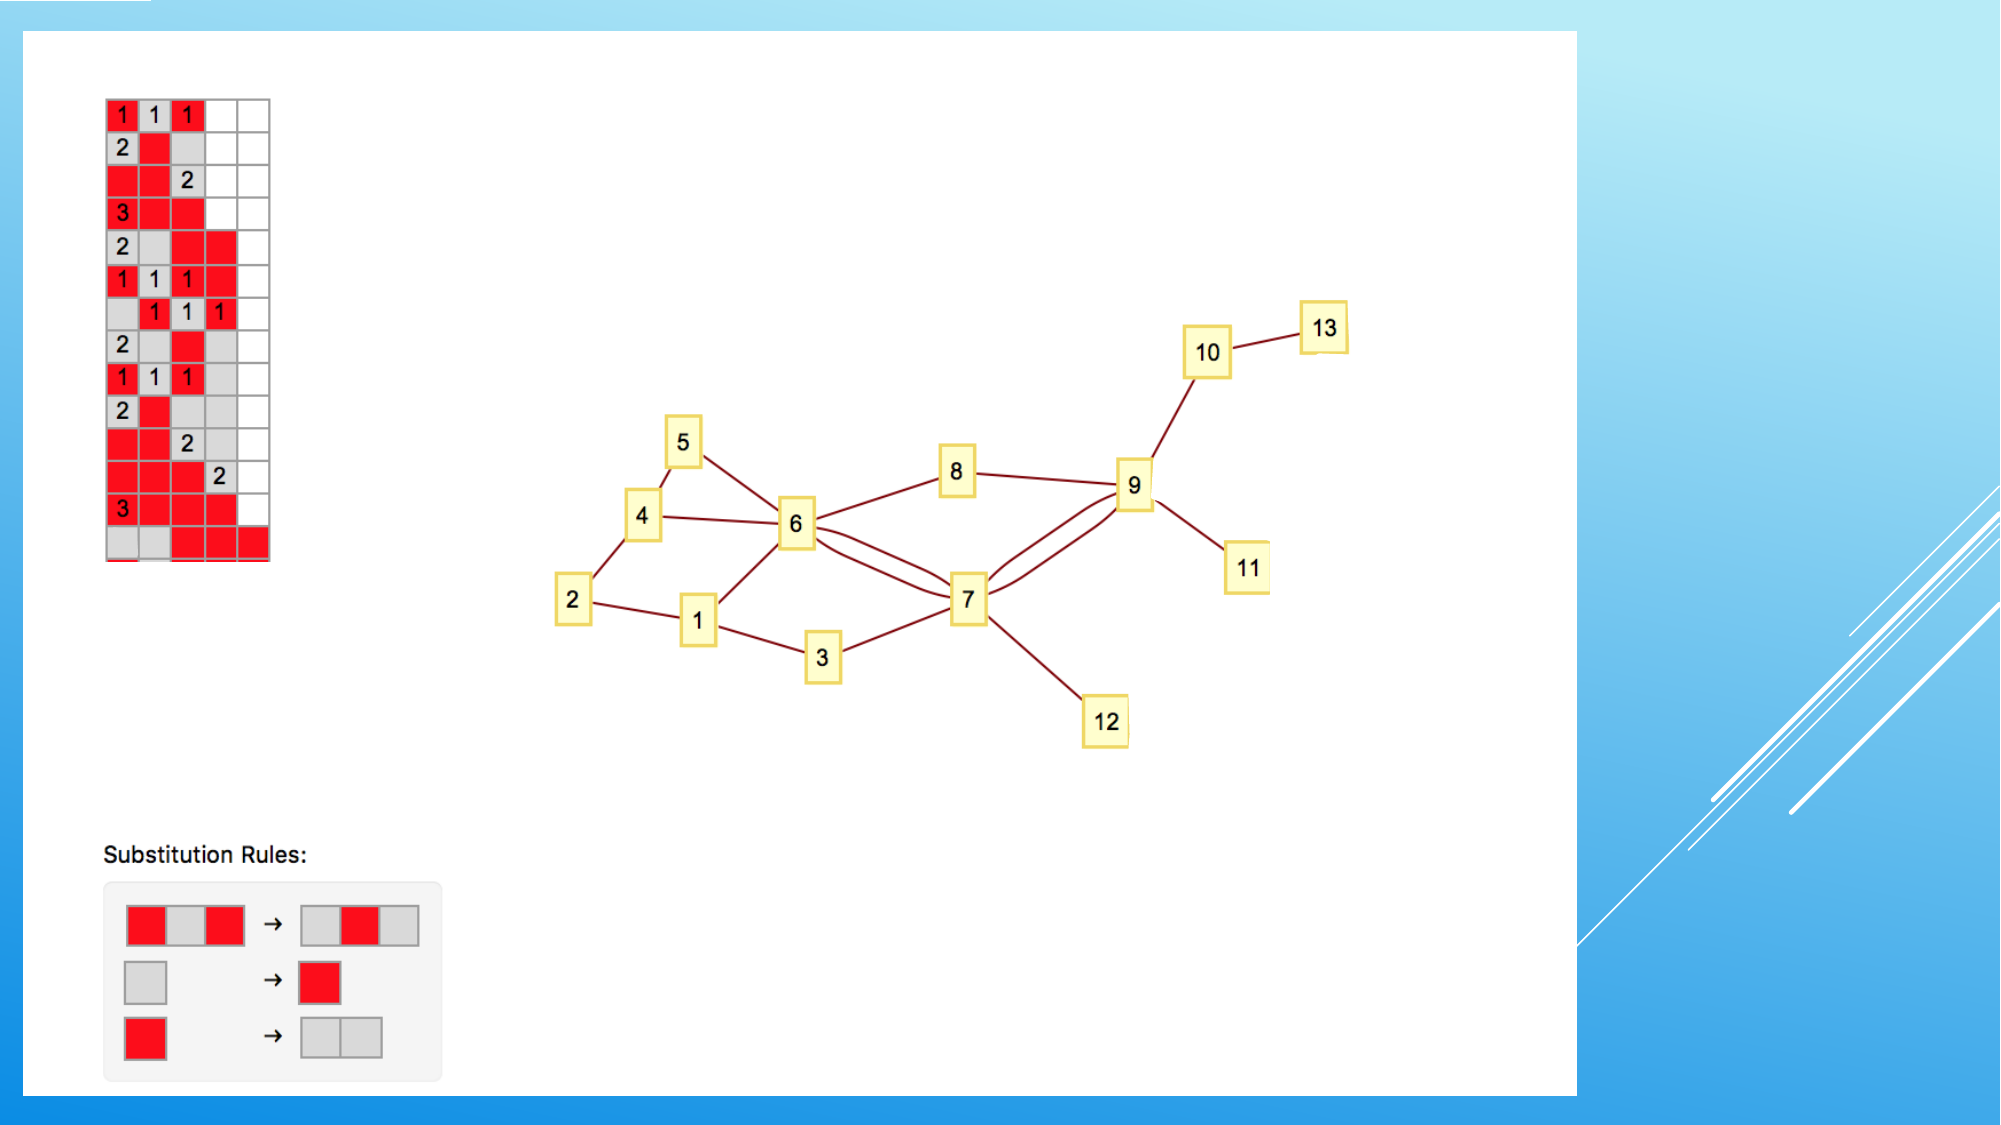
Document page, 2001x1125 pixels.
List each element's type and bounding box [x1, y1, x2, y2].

picture [22, 31, 1577, 1097]
